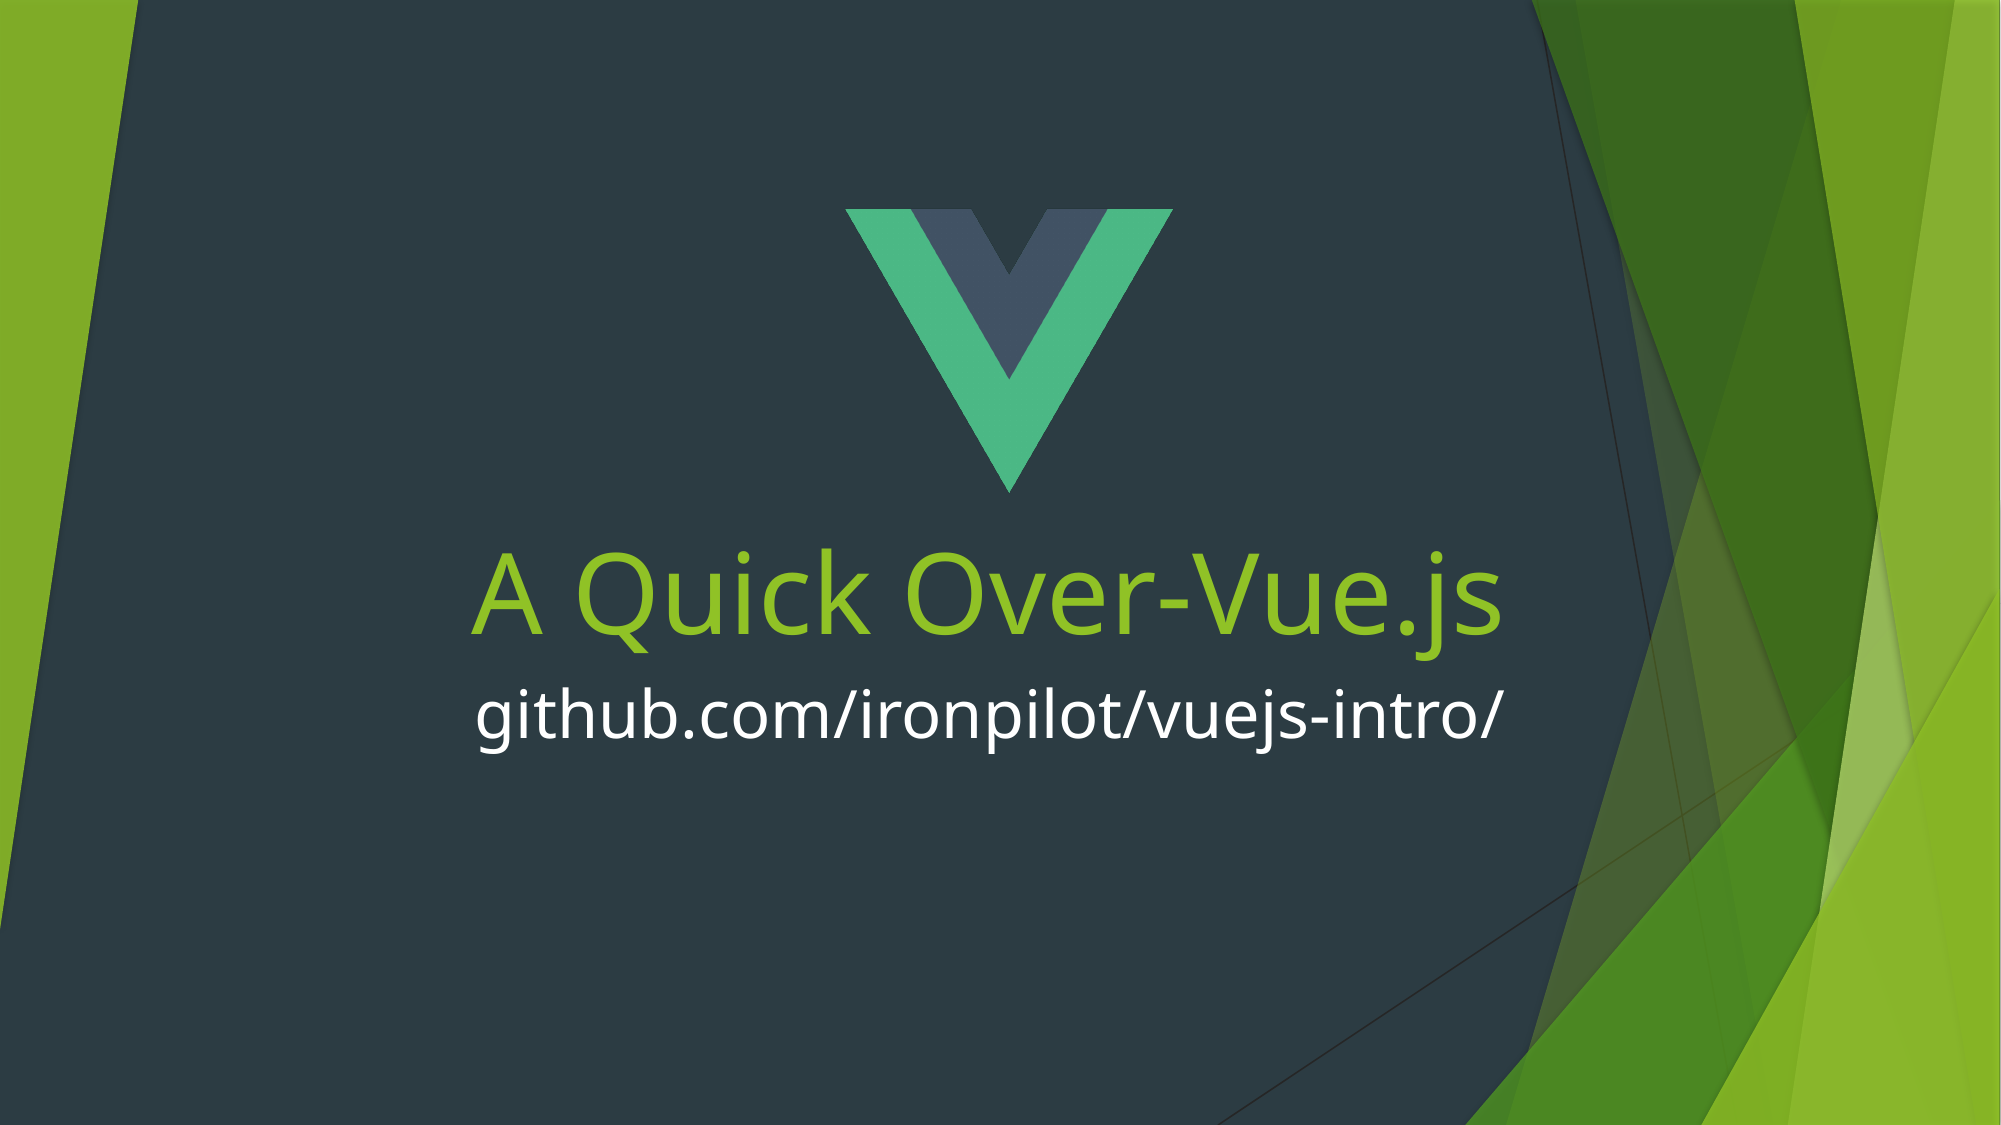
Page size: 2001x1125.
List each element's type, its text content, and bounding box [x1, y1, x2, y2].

subtitle github.com/ironpilot/vuejs-intro/ [247, 664, 1522, 845]
title A Quick Over-Vue.js [247, 394, 1522, 664]
picture [748, 99, 1252, 603]
